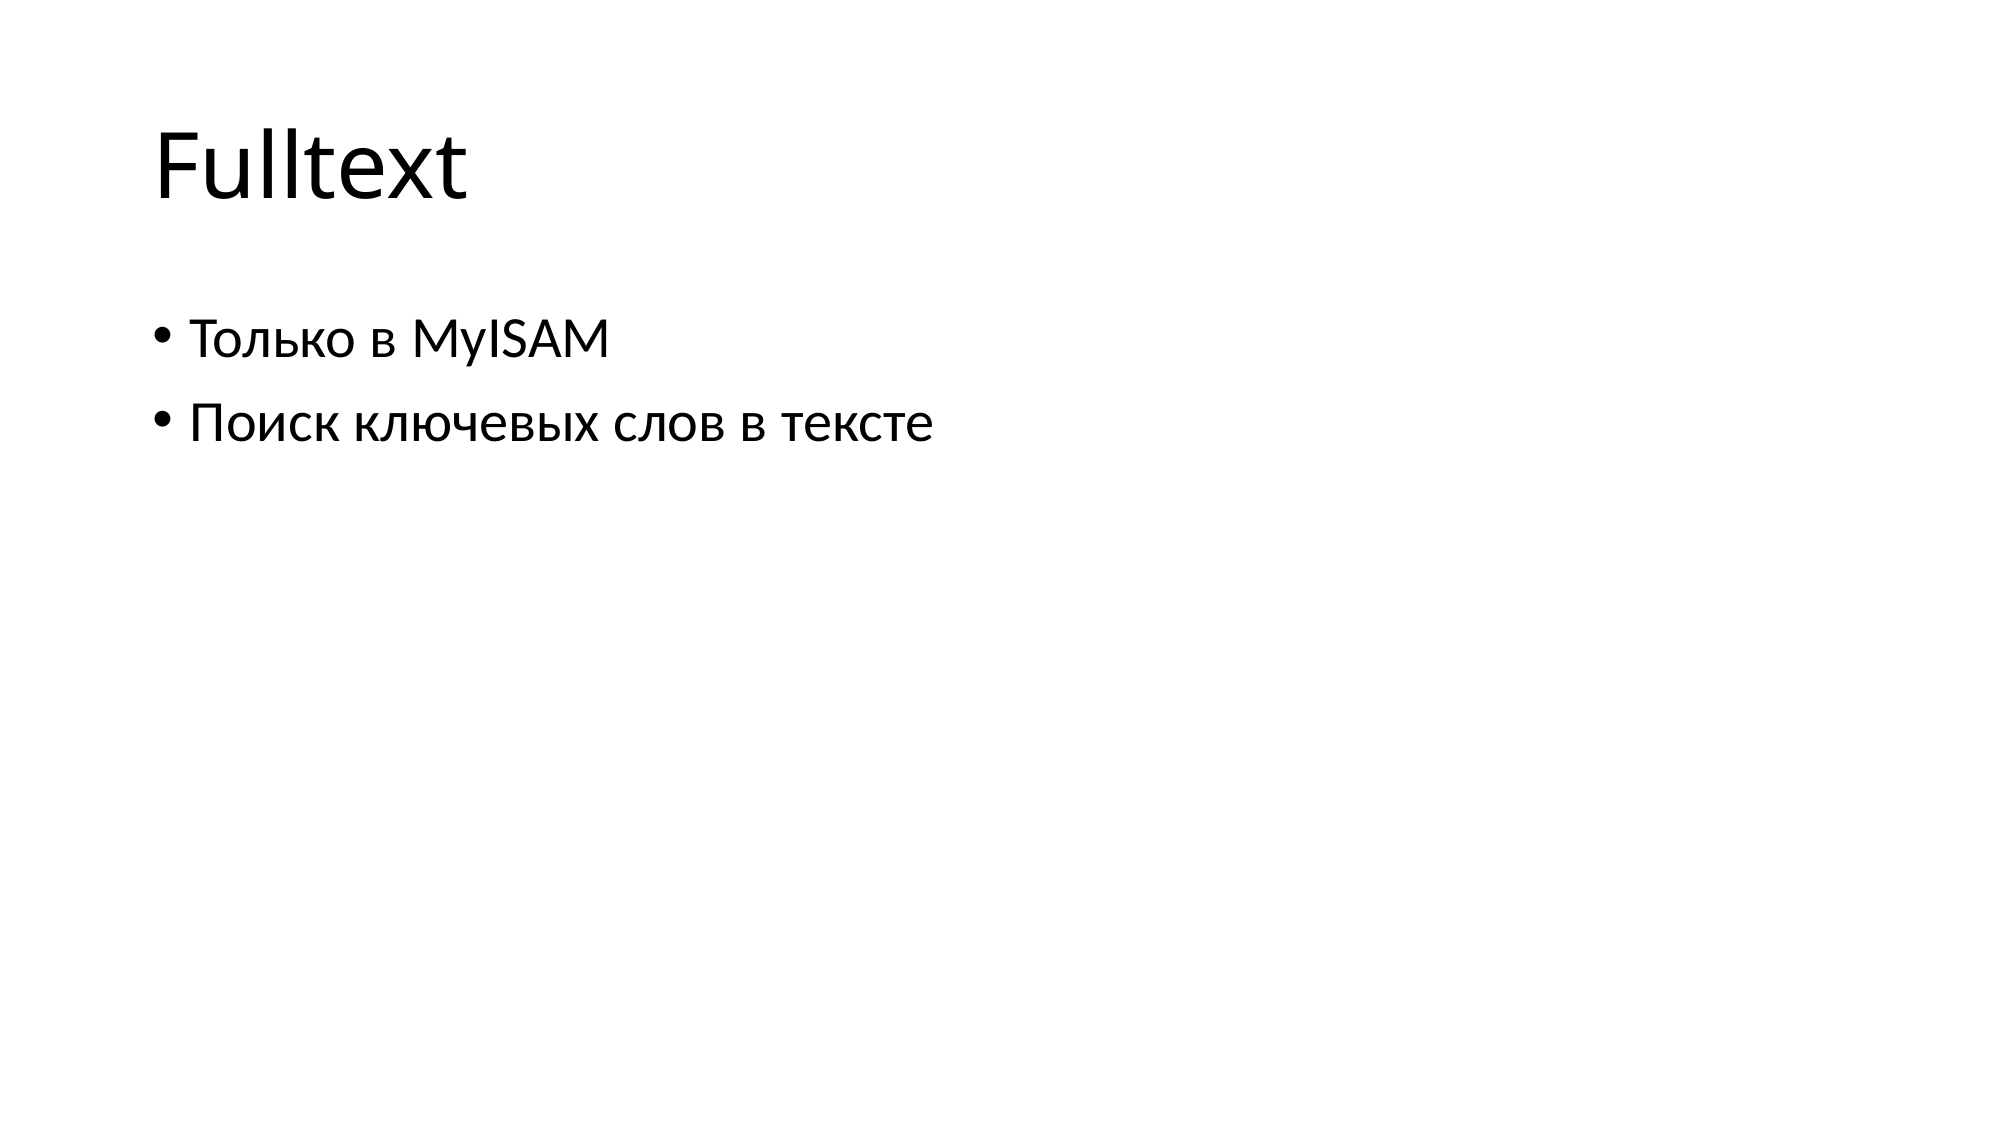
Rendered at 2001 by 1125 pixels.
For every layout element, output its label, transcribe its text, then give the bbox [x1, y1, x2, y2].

list Только в MyISAM Поиск ключевых слов в тексте [137, 299, 1863, 1014]
title Fulltext [137, 59, 1863, 278]
